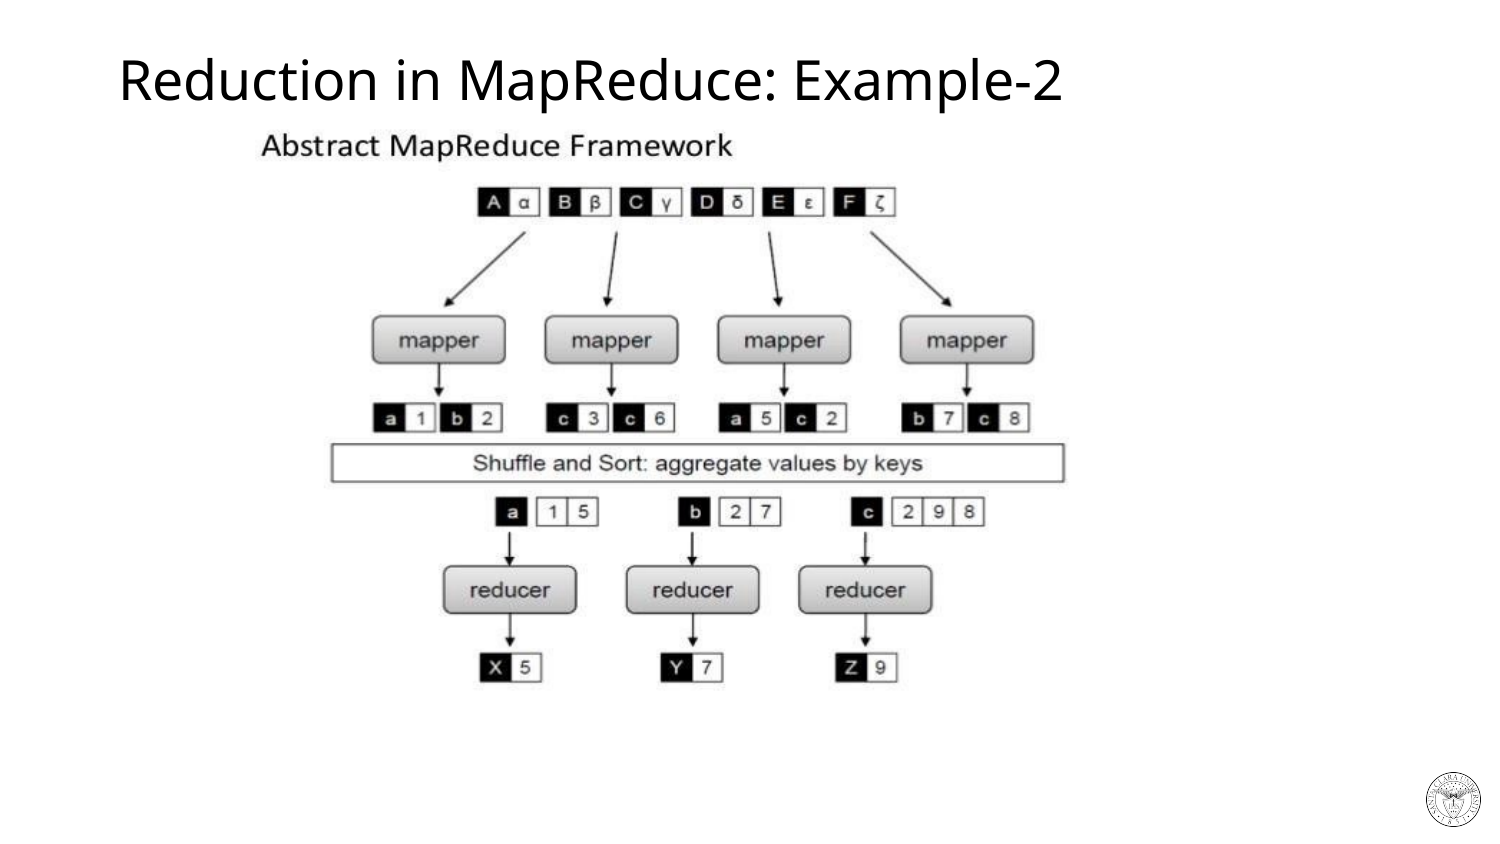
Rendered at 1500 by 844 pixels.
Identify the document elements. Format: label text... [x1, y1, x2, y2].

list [244, 119, 1158, 753]
picture [1426, 772, 1481, 827]
title Reduction in MapReduce: Example-2 [103, 44, 1397, 120]
